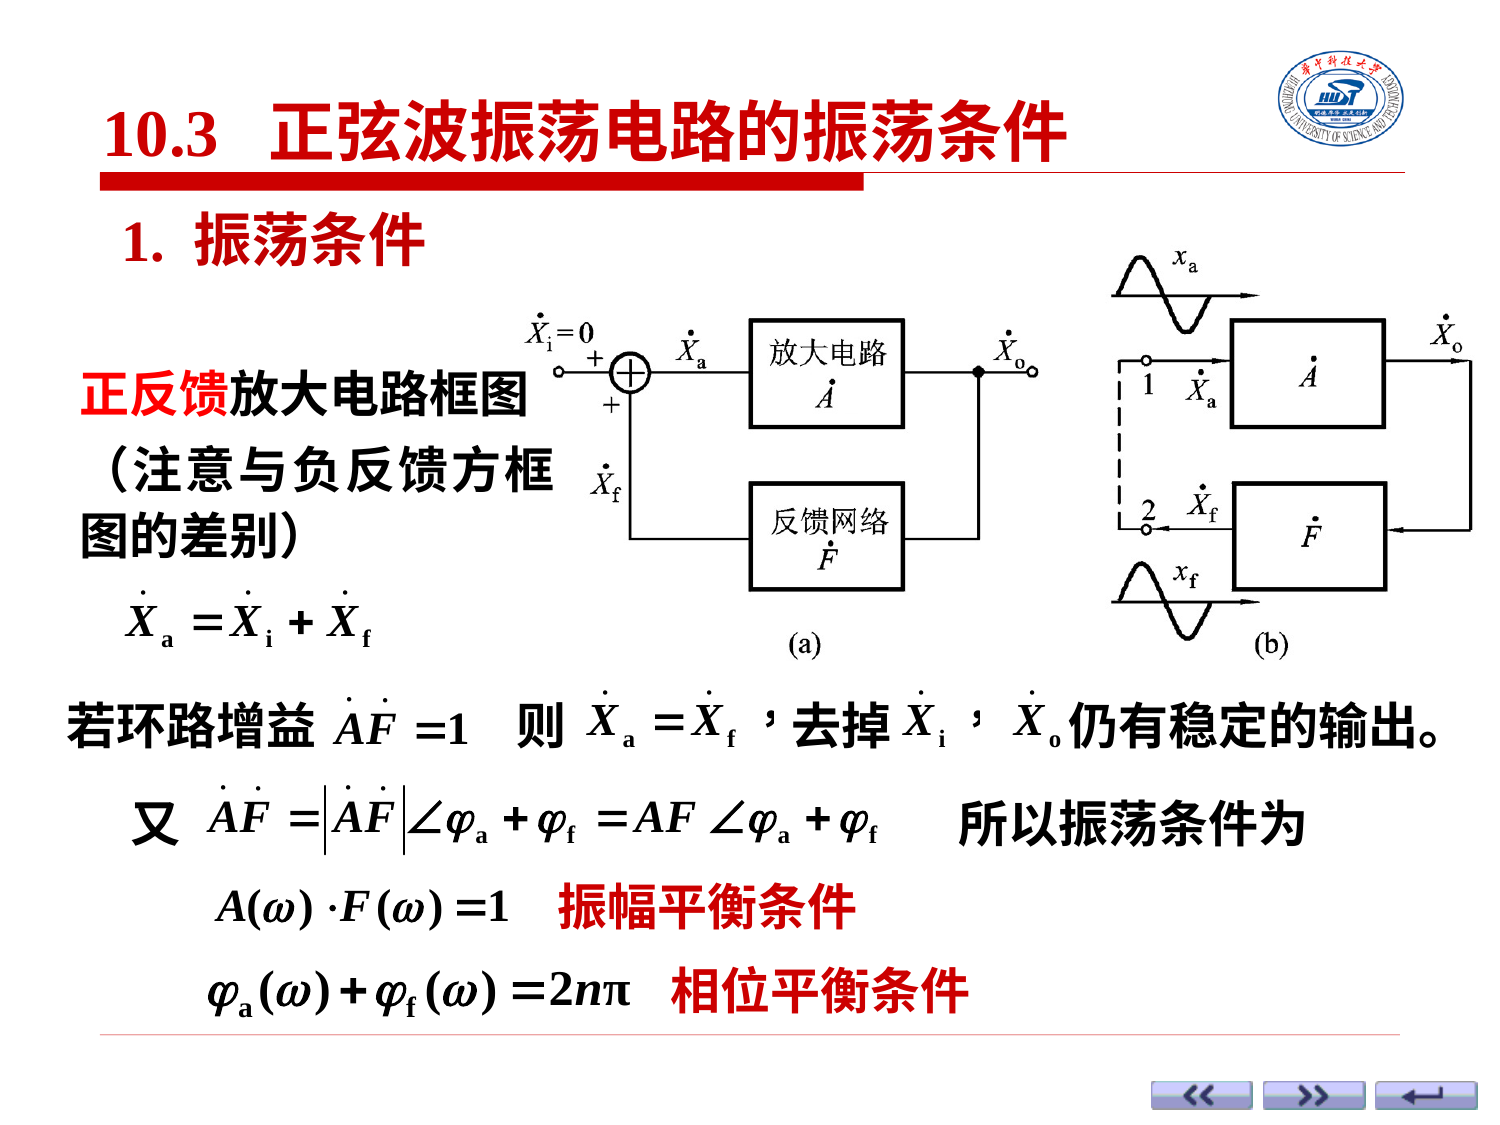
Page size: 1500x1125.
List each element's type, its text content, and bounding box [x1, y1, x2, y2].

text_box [51, 680, 1486, 757]
text_box 1. 振荡条件 [106, 195, 1448, 280]
picture [1375, 1081, 1478, 1110]
picture [1263, 1081, 1366, 1110]
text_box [114, 586, 383, 657]
text_box 正反馈放大电路框图 （注意与负反馈方框图的差别） [64, 349, 519, 572]
picture [519, 238, 1495, 669]
picture [1151, 1081, 1253, 1110]
picture [1269, 42, 1413, 151]
text_box 10.3 正弦波振荡电路的振荡条件 [87, 81, 1187, 177]
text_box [115, 773, 1365, 1031]
